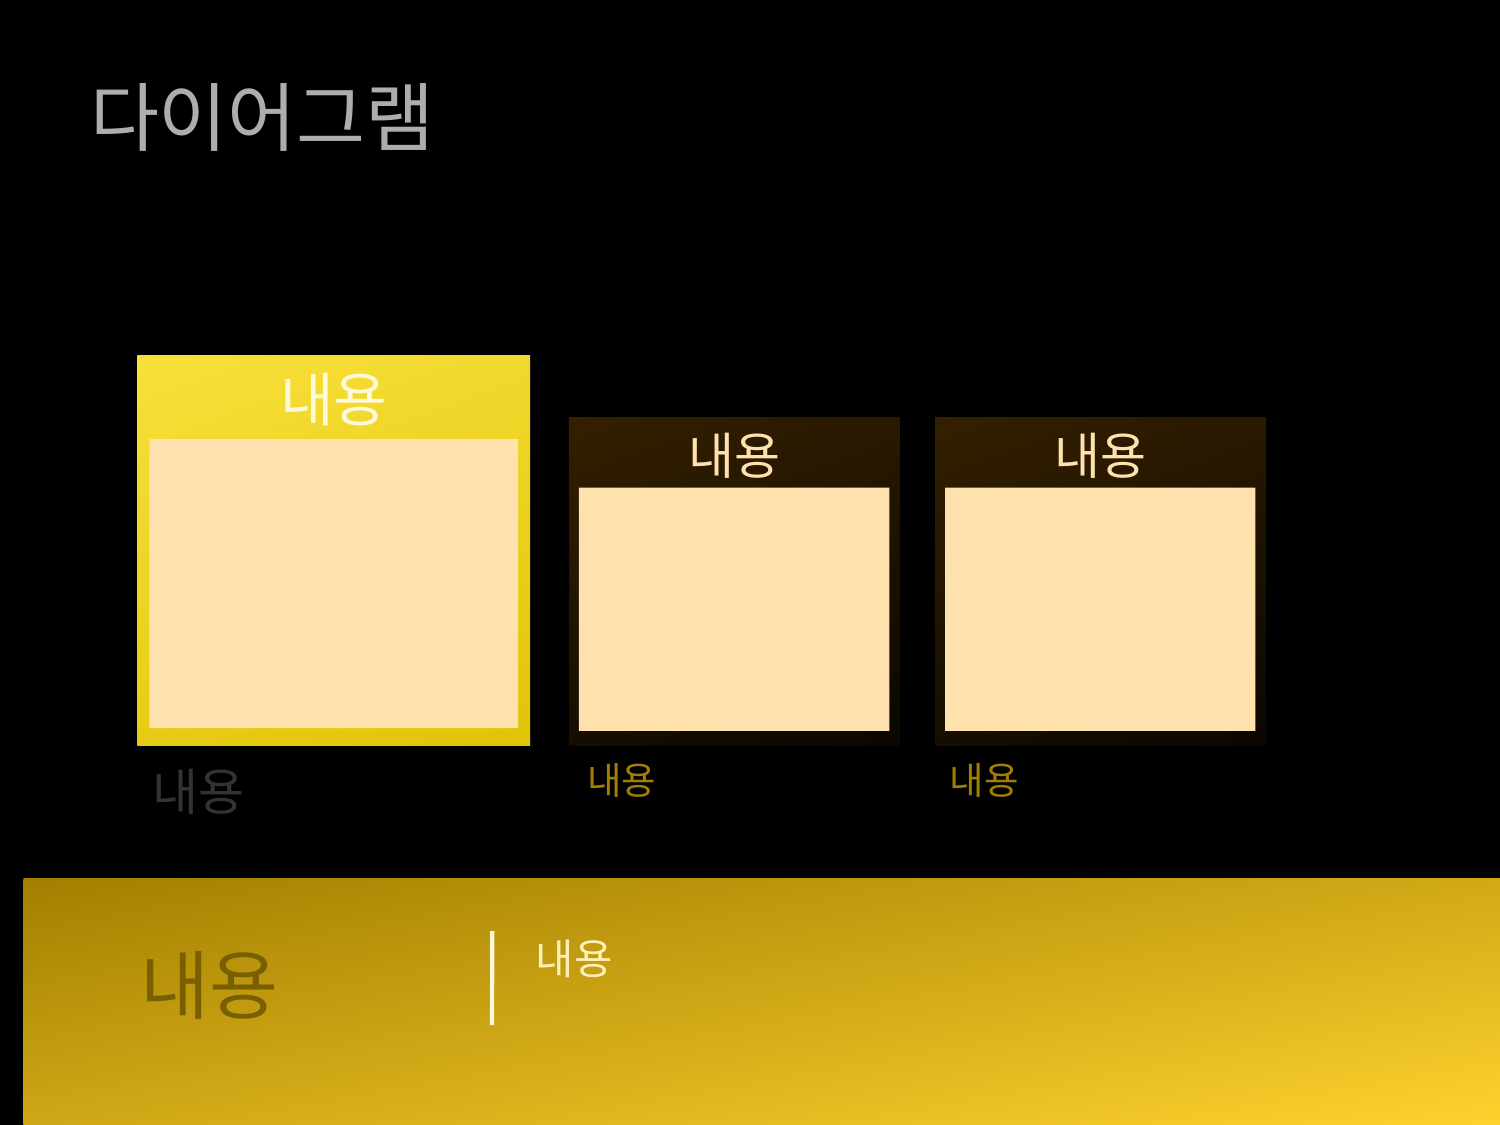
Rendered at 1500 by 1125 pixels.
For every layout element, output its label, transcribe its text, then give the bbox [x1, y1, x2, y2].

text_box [443, 976, 541, 980]
text_box 내용 [135, 354, 532, 747]
text_box [943, 486, 1258, 733]
text_box 내용 [933, 415, 1268, 747]
text_box [577, 486, 891, 733]
text_box [21, 877, 1500, 1125]
text_box 내용 [567, 415, 902, 747]
text_box 내용 [140, 938, 464, 1029]
text_box [147, 437, 520, 730]
text_box 내용 [934, 749, 1264, 810]
title 다이어그램 [75, 45, 1425, 187]
text_box 내용 [138, 752, 528, 828]
text_box 내용 [572, 749, 900, 810]
text_box 내용 [520, 925, 1395, 1041]
